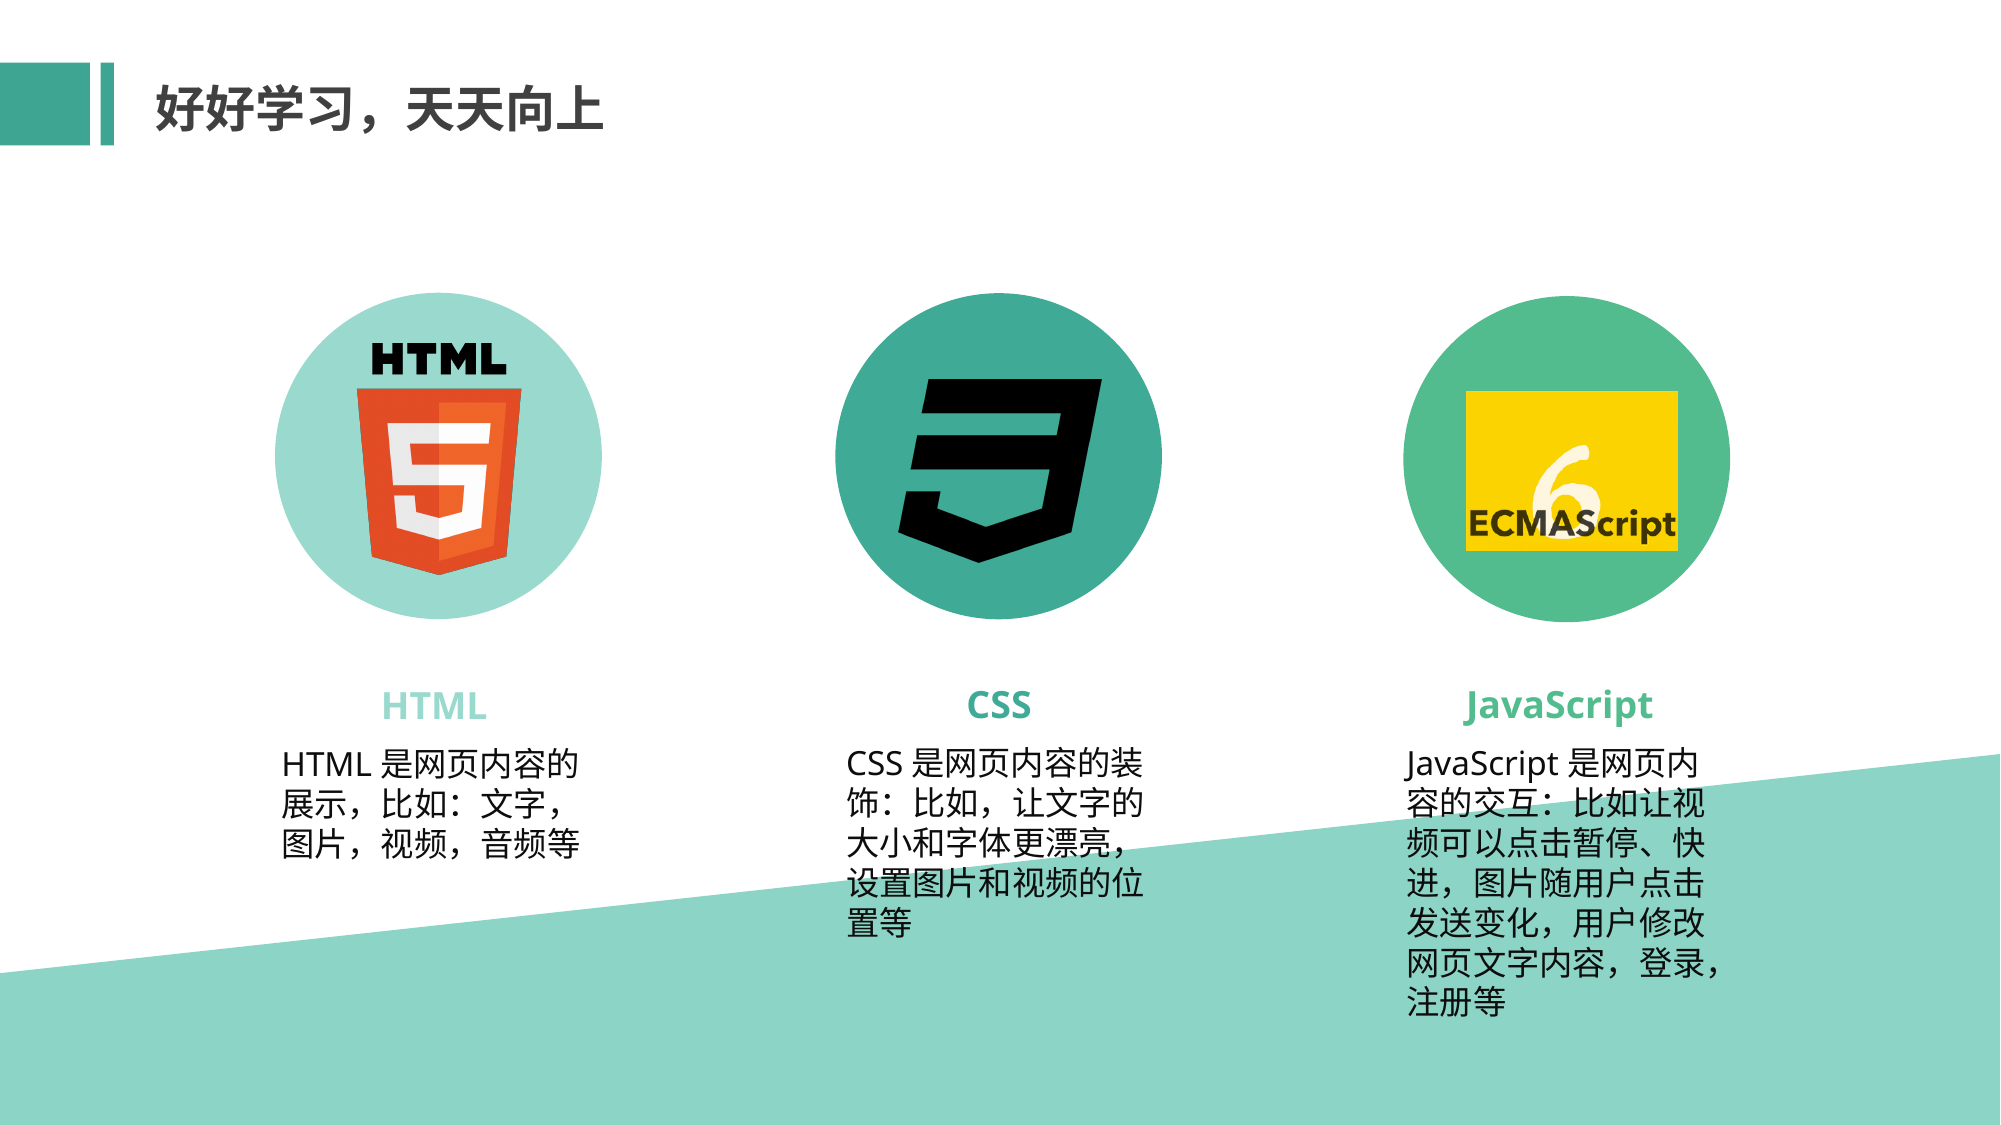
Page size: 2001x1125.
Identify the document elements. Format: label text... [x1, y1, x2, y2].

picture [323, 343, 555, 575]
text_box [274, 292, 602, 572]
text_box [1403, 296, 1731, 623]
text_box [1391, 673, 1728, 1033]
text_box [0, 62, 114, 146]
text_box [0, 753, 2000, 1125]
text_box 好好学习，天天向上 [140, 69, 633, 145]
text_box [835, 293, 1162, 620]
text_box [831, 673, 1168, 953]
picture [1466, 391, 1678, 551]
picture [898, 379, 1102, 563]
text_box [266, 674, 603, 873]
text_box [326, 575, 550, 620]
